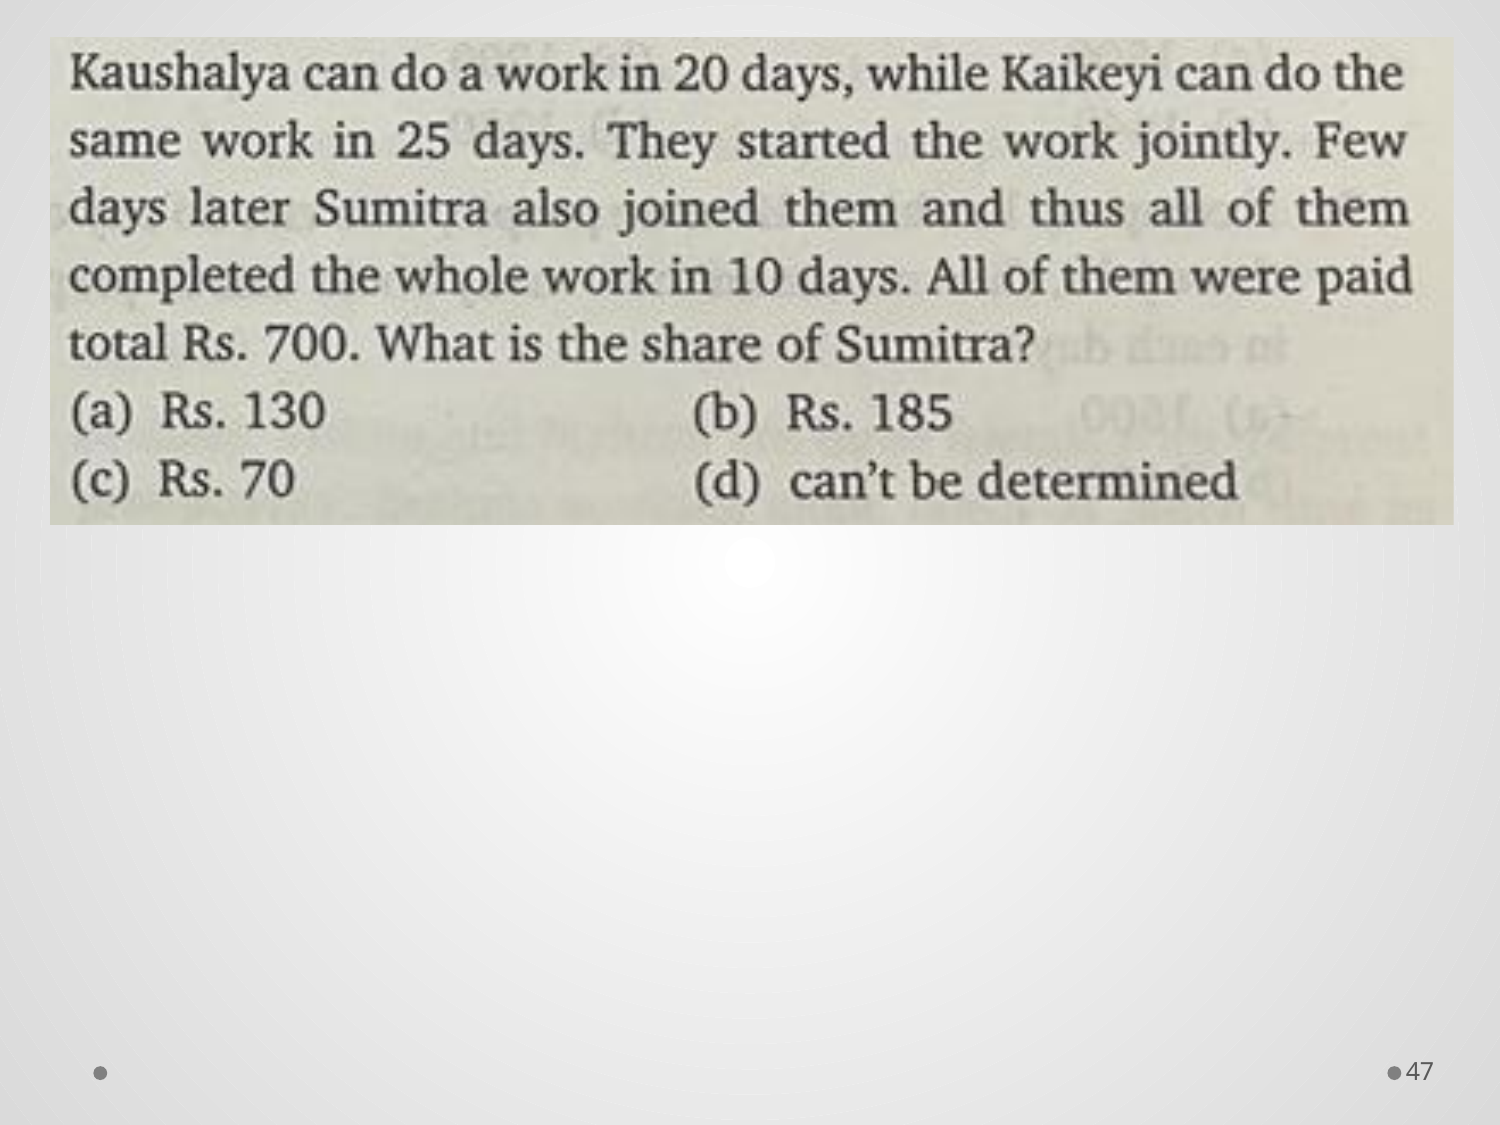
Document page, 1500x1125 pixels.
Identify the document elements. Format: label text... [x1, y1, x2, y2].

picture [49, 37, 1454, 526]
slide_number 47 [1401, 1042, 1494, 1103]
